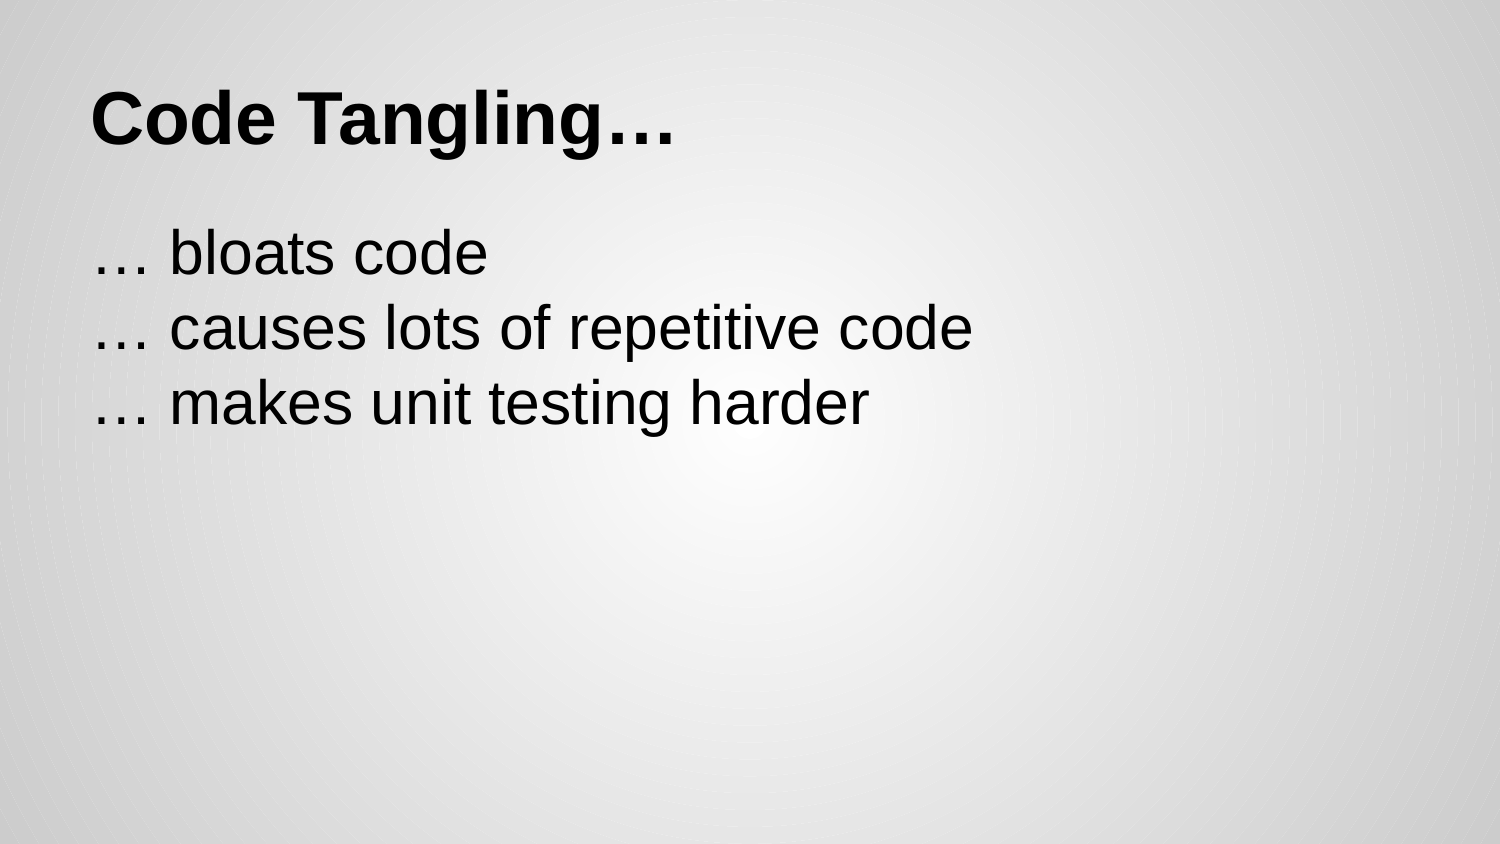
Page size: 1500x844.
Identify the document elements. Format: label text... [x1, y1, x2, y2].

list … bloats code … causes lots of repetitive code … makes unit testing harder [75, 196, 1425, 808]
title Code Tangling… [75, 33, 1425, 175]
